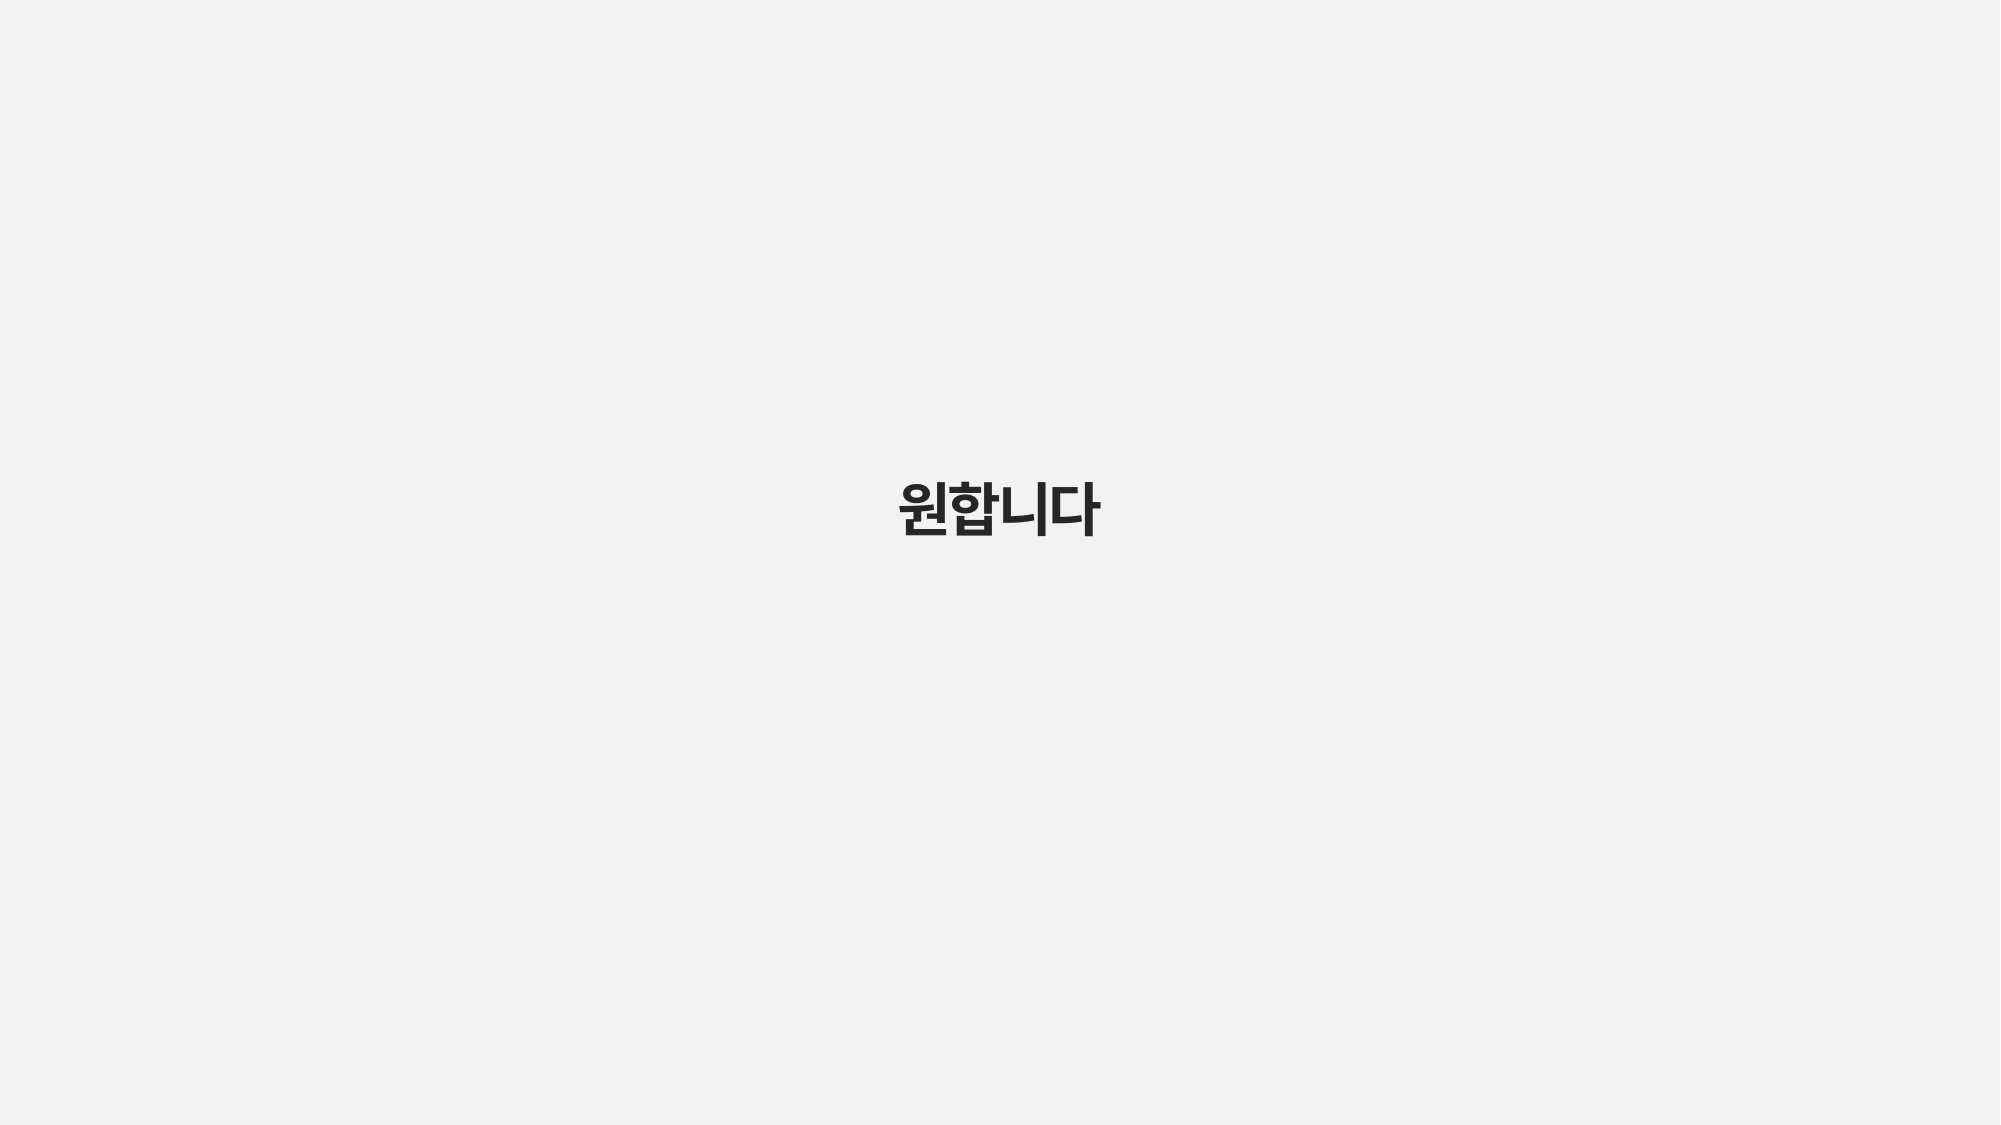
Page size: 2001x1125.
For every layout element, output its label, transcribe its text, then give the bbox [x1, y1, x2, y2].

text_box 원합니다 [882, 465, 1118, 550]
